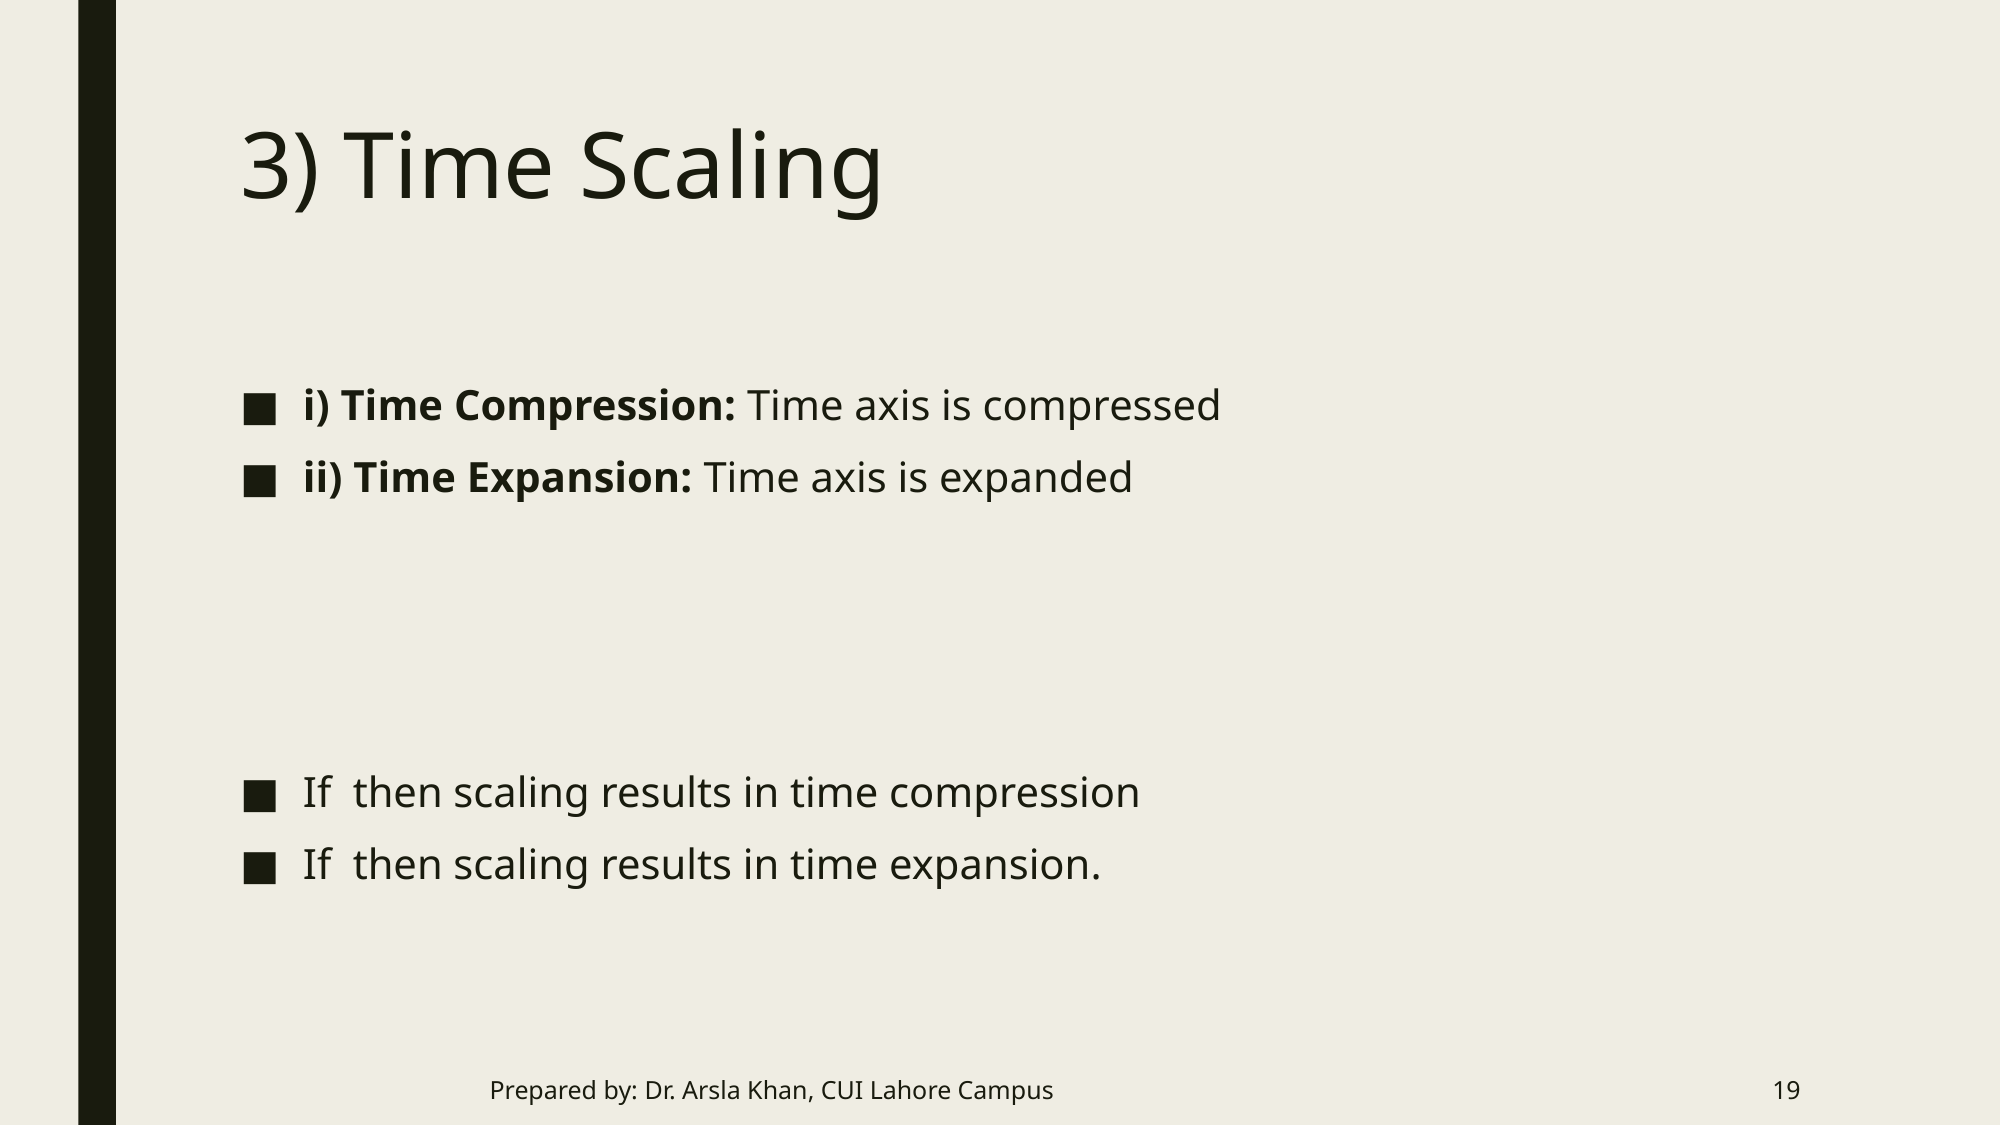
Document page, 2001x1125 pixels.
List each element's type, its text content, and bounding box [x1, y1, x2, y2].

slide_number 19 [1553, 1058, 1816, 1125]
footer Prepared by: Dr. Arsla Khan, CUI Lahore Campus [474, 1058, 1505, 1125]
title 3) Time Scaling [225, 112, 1800, 357]
